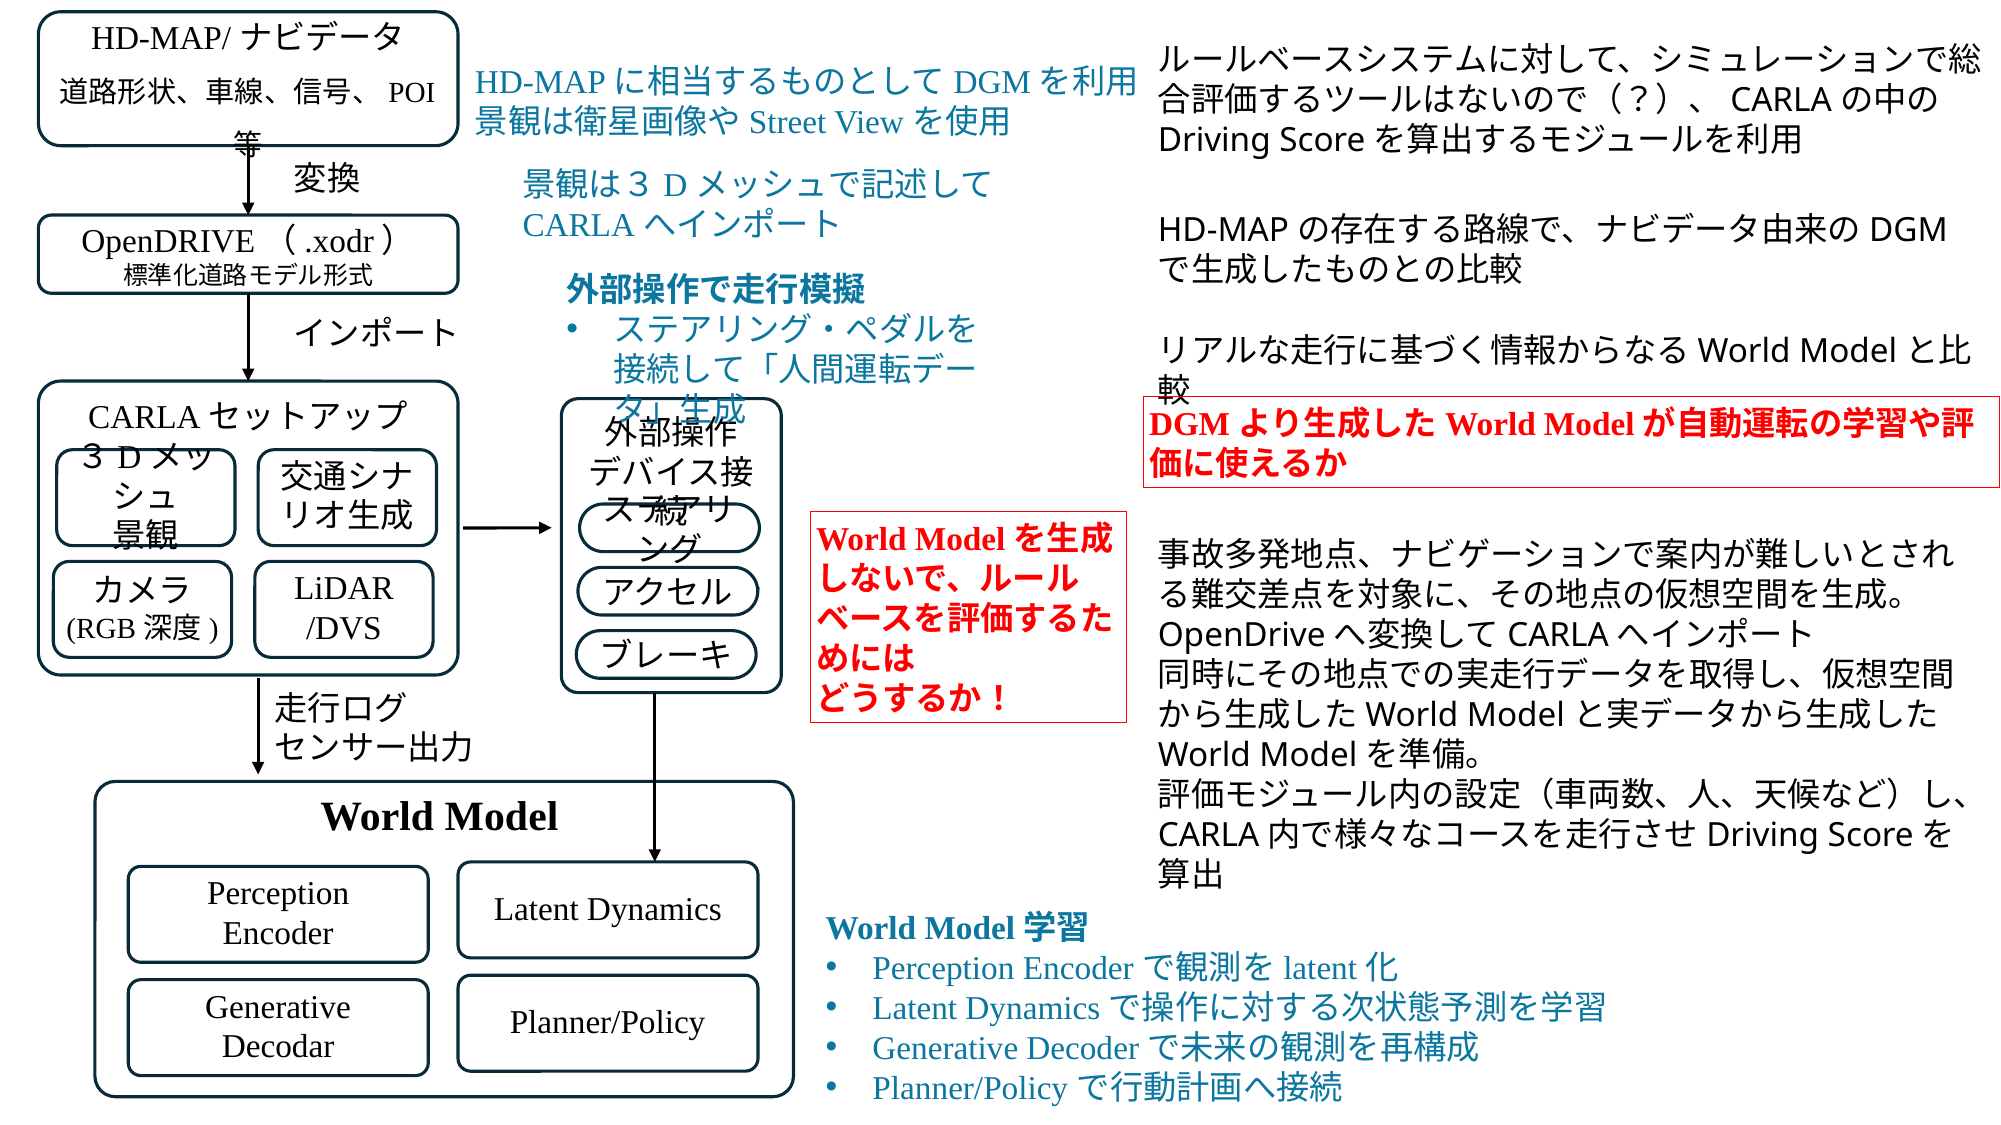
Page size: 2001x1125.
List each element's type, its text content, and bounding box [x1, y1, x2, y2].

text_box HD-MAPに相当するものとしてDGMを利用 景観は衛星画像やStreet Viewを使用 [460, 53, 1143, 148]
text_box インポート [278, 304, 475, 360]
text_box 外部操作で走行模擬 ステアリング・ペダルを接続して「人間運転データ」生成 [551, 261, 1027, 436]
text_box HD-MAPの存在する路線で、ナビデータ由来のDGMで生成したものとの比較 [1143, 200, 2000, 296]
text_box アクセル [576, 565, 760, 617]
text_box ルールベースシステムに対して、シミュレーションで総合評価するツールはないので（？）、CARLAの中のDriving Scoreを算出するモジュールを利用 [1143, 30, 2000, 166]
text_box DGMより生成したWorld Modelが自動運転の学習や評価に使えるか [1143, 396, 2000, 488]
text_box LiDAR /DVS [253, 559, 435, 659]
text_box カメラ (RGB深度) [51, 559, 234, 659]
text_box 変換 [278, 149, 376, 205]
text_box HD-MAP/ナビデータ 道路形状、車線、信号、POI等 [36, 10, 460, 148]
text_box リアルな走行に基づく情報からなるWorld Modelと比較 [1143, 322, 2000, 396]
text_box World Modelを生成しないで、ルールベースを評価するためには どうするか！ [810, 511, 1127, 723]
text_box 外部操作 デバイス接続 [559, 436, 783, 695]
text_box 景観は３Dメッシュで記述してCARLAへインポート [507, 156, 1085, 251]
text_box World Model学習 Perception Encoderで観測をlatent化 Latent Dynamicsで操作に対する次状態予測を学習 Generative Decoderで未来の観測を再構成 Planner/Policyで行動計画へ接続 [810, 899, 1623, 1114]
text_box 走行ログ センサー出力 [259, 679, 489, 774]
text_box CARLAセットアップ [36, 379, 460, 677]
text_box 事故多発地点、ナビゲーションで案内が難しいとされる難交差点を対象に、その地点の仮想空間を生成。 OpenDriveへ変換してCARLAへインポート 同時にその地点での実走行データを取得し、仮想空間から生成したWorld Modelと実データから生成したWorld Modelを準備。 評価モジュール内の設定（車両数、人、天候など）し、CARLA内で様々なコースを走行させDriving Scoreを算出 [1143, 526, 2000, 901]
text_box ブレーキ [574, 629, 758, 680]
text_box OpenDRIVE（.xodr） 標準化道路モデル形式 [36, 213, 460, 295]
text_box ３Dメッシュ 景観 [55, 448, 237, 548]
text_box ステアリング [578, 502, 762, 554]
text_box [93, 779, 796, 1099]
text_box 交通シナリオ生成 [256, 448, 439, 548]
